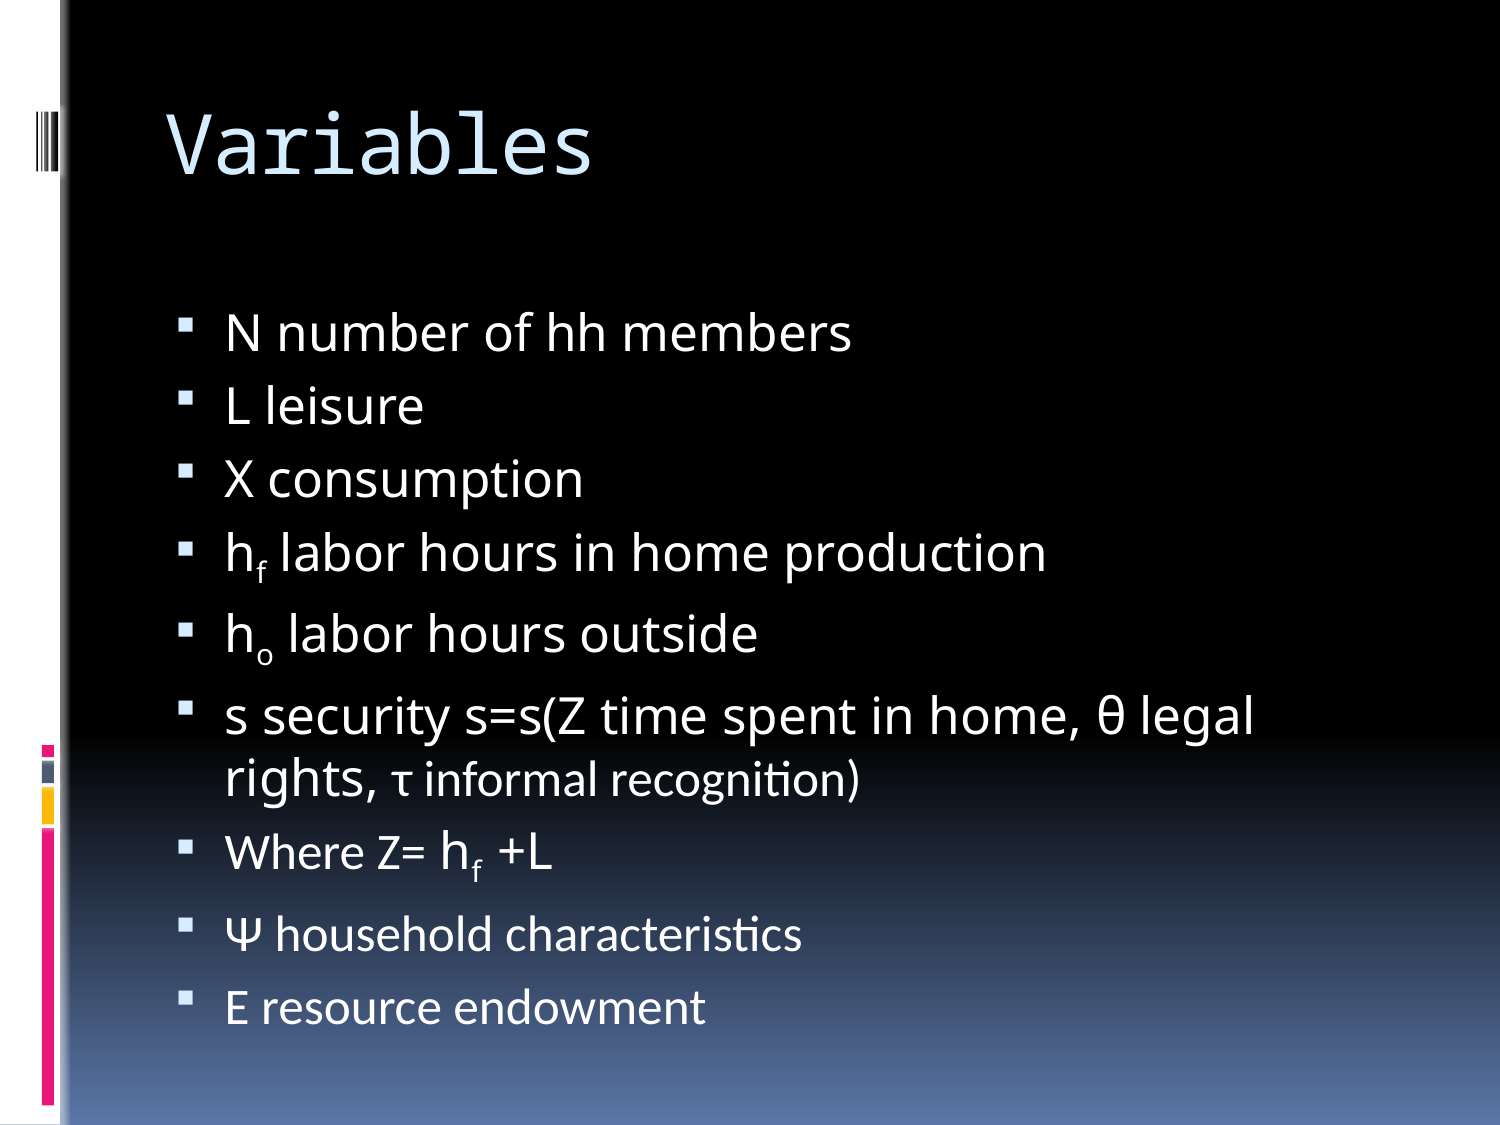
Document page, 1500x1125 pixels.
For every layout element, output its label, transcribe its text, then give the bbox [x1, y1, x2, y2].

title Variables [150, 83, 1425, 234]
list N number of hh members L leisure X consumption hf labor hours in home production ho labor hours outside s security s=s(Z time spent in home, θ legal rights, τ informal recognition) Where Z= hf +L Ψ household characteristics E resource endowment [150, 292, 1425, 1043]
